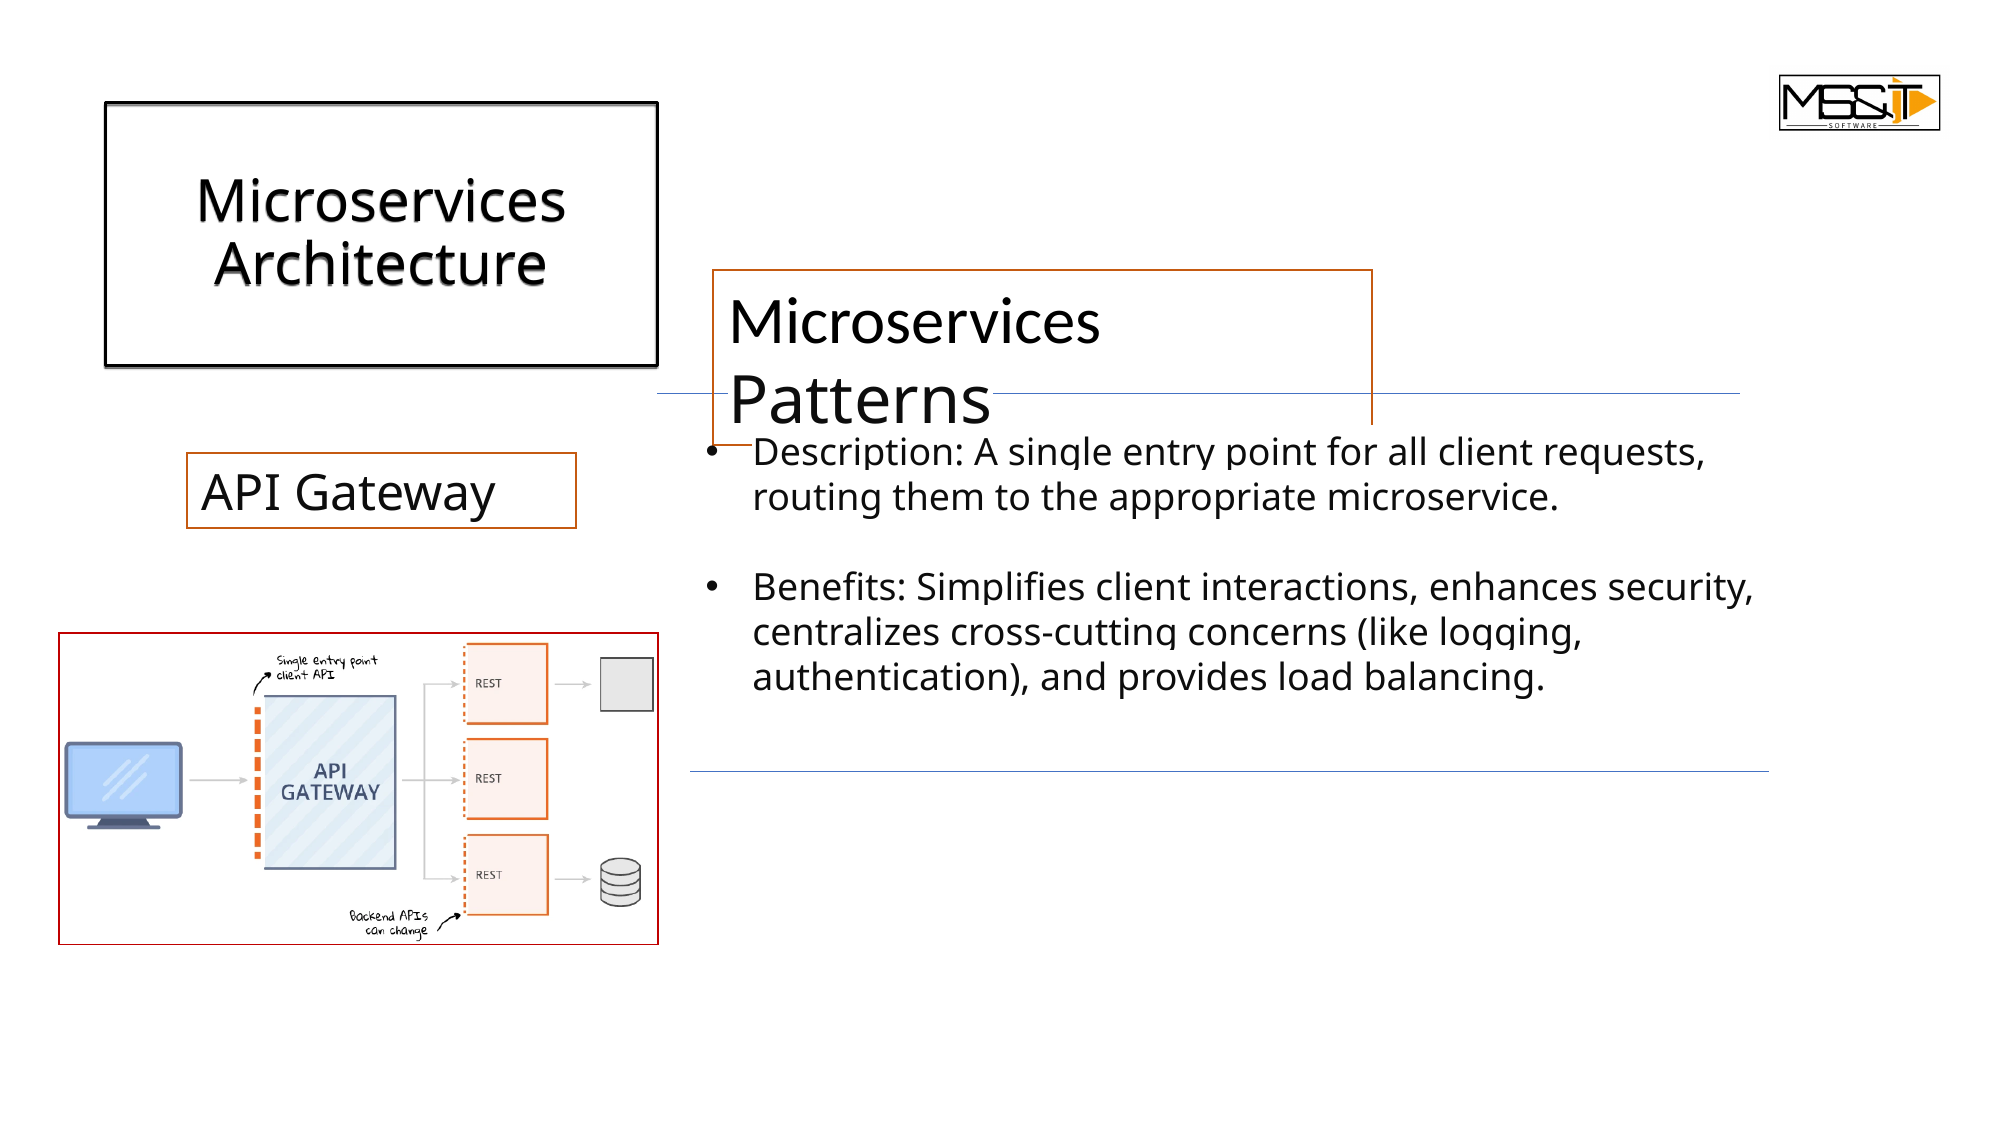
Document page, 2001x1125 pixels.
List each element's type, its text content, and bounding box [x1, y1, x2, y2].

picture [59, 633, 658, 945]
text_box Description: A single entry point for all client requests, routing them to the appropriate microservice. Benefits: Simplifies client interactions, enhances security, centralizes cross-cutting concerns (like logging, authentication), and provides load balancing. [690, 420, 1820, 706]
title Microservices Architecture [105, 102, 658, 366]
text_box Microservices Patterns [713, 269, 1372, 392]
text_box Microservices Patterns [713, 394, 1372, 420]
picture [1768, 64, 1951, 140]
text_box API Gateway [186, 453, 577, 529]
